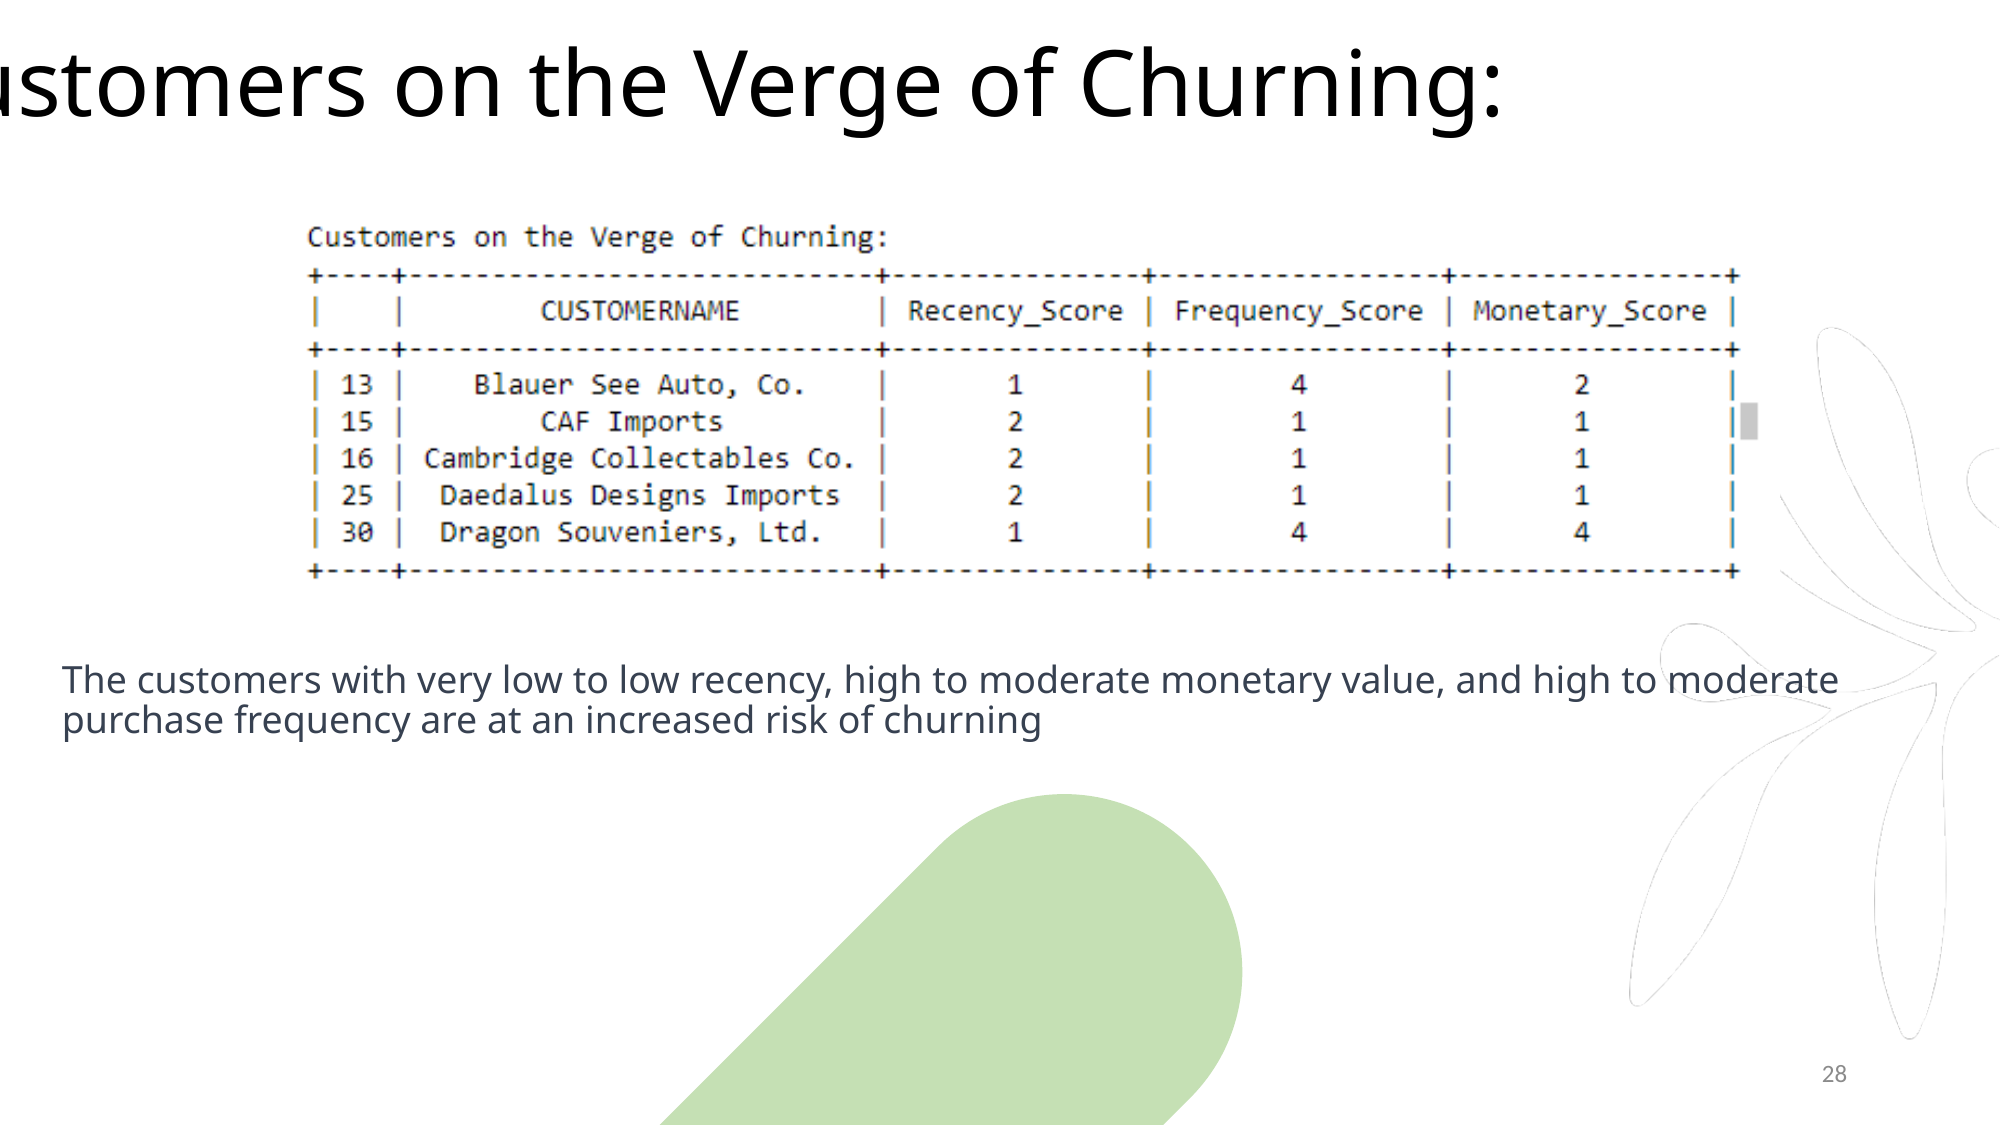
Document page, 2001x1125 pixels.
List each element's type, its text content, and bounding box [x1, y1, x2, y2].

title Customers on the Verge of Churning: [0, 0, 1797, 246]
slide_number 28 [1412, 1042, 1863, 1103]
picture [284, 195, 2000, 1081]
list The customers with very low to low recency, high to moderate monetary value, and high to moderate purchase frequency are at an increased risk of churning [46, 653, 1906, 879]
